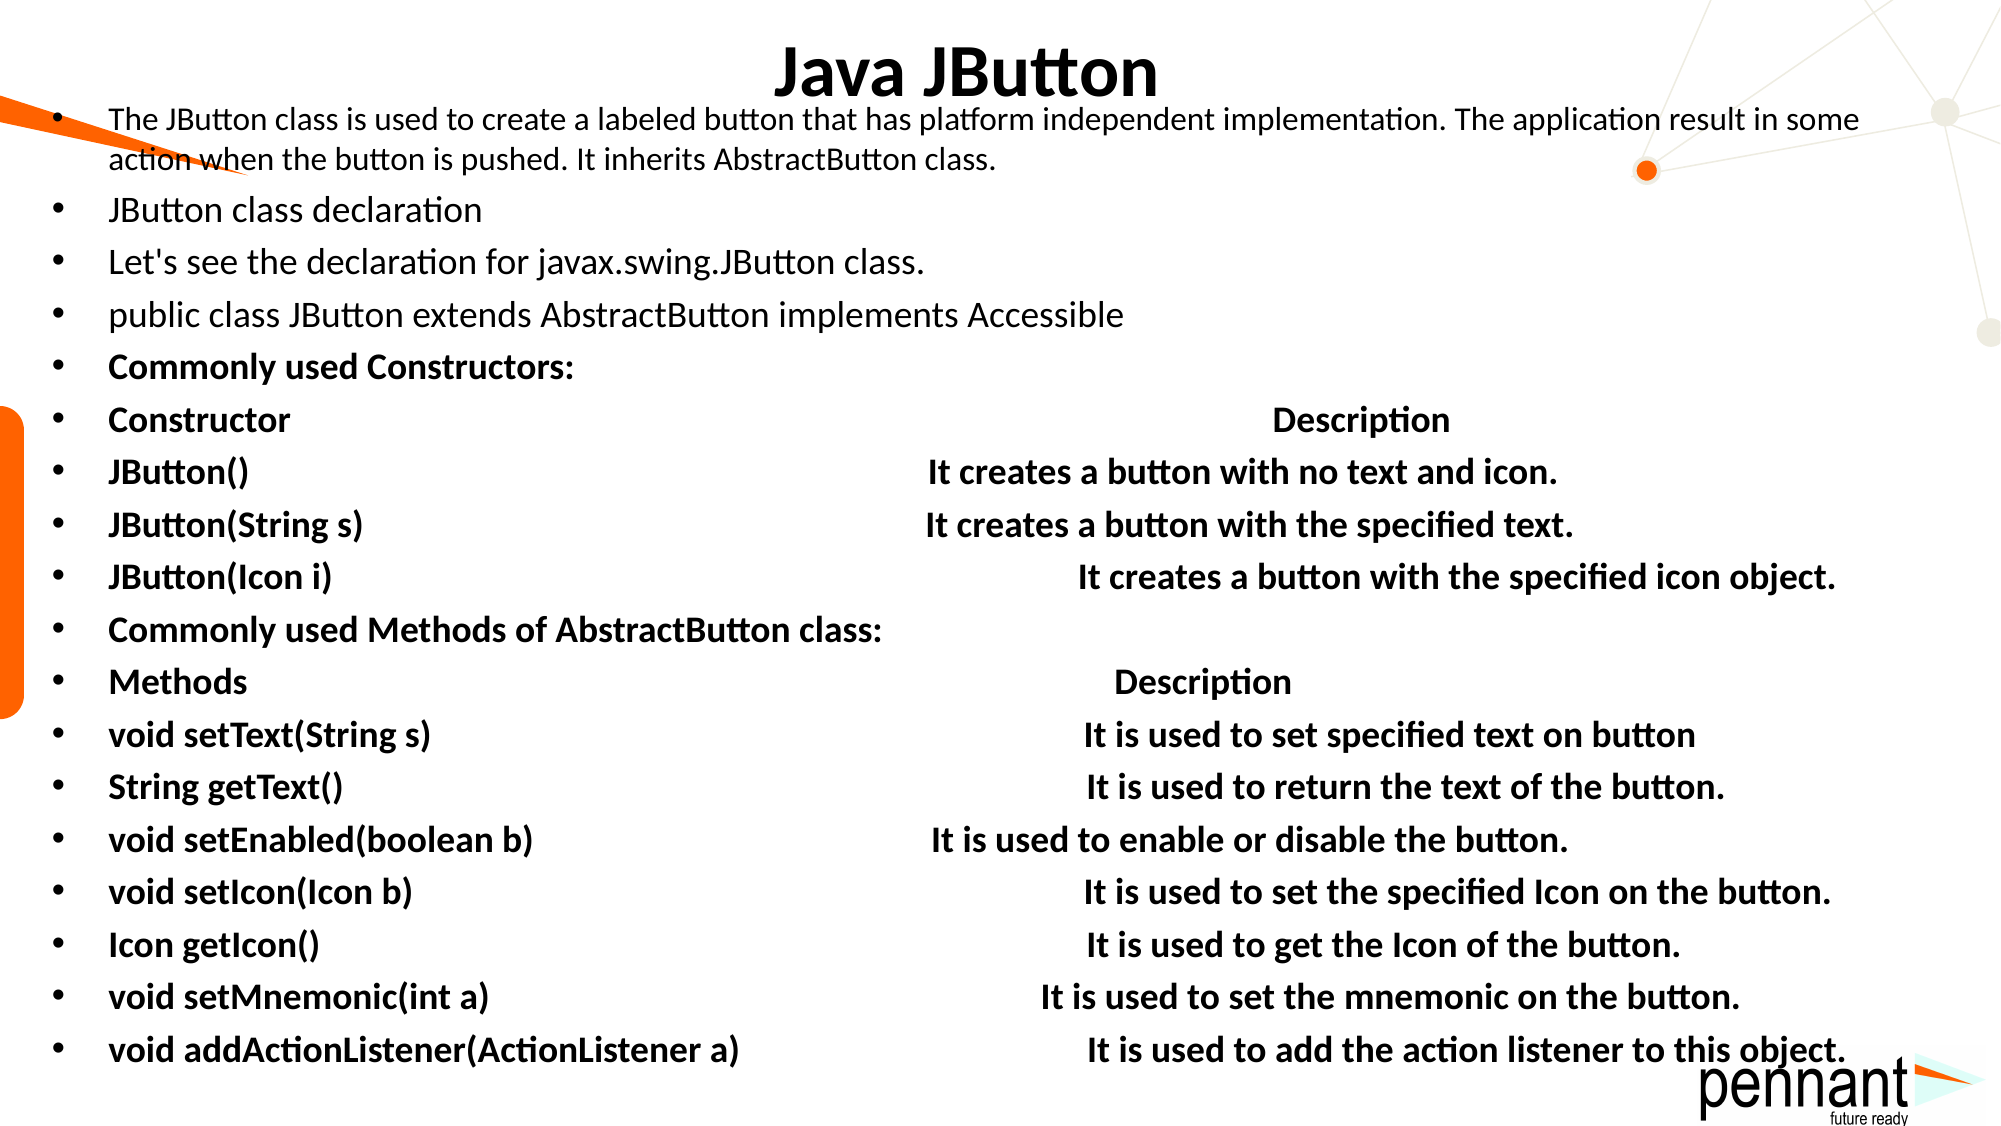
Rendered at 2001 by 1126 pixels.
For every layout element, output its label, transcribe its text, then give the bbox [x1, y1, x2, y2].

title Java JButton [67, 22, 1868, 90]
picture [1697, 1045, 1986, 1126]
list The JButton class is used to create a labeled button that has platform independent implementation. The application result in some action when the button is pushed. It inherits AbstractButton class. JButton class declaration Let's see the declaration for javax.swing.JButton class. public class JButton extends AbstractButton implements Accessible Commonly used Constructors: Constructor Description JButton() It creates a button with no text and icon. JButton(String s) It creates a button with the specified text. JButton(Icon i) It creates a button with the specified icon object. Commonly used Methods of AbstractButton class: Methods Description void setText(String s) It is used to set specified text on button String getText() It is used to return the text of the button. void setEnabled(boolean b) It is used to enable or disable the button. void setIcon(Icon b) It is used to set the specified Icon on the button. Icon getIcon() It is used to get the Icon of the button. void setMnemonic(int a) It is used to set the mnemonic on the button. void addActionListener(ActionListener a) It is used to add the action listener to this object. [36, 90, 1955, 1092]
